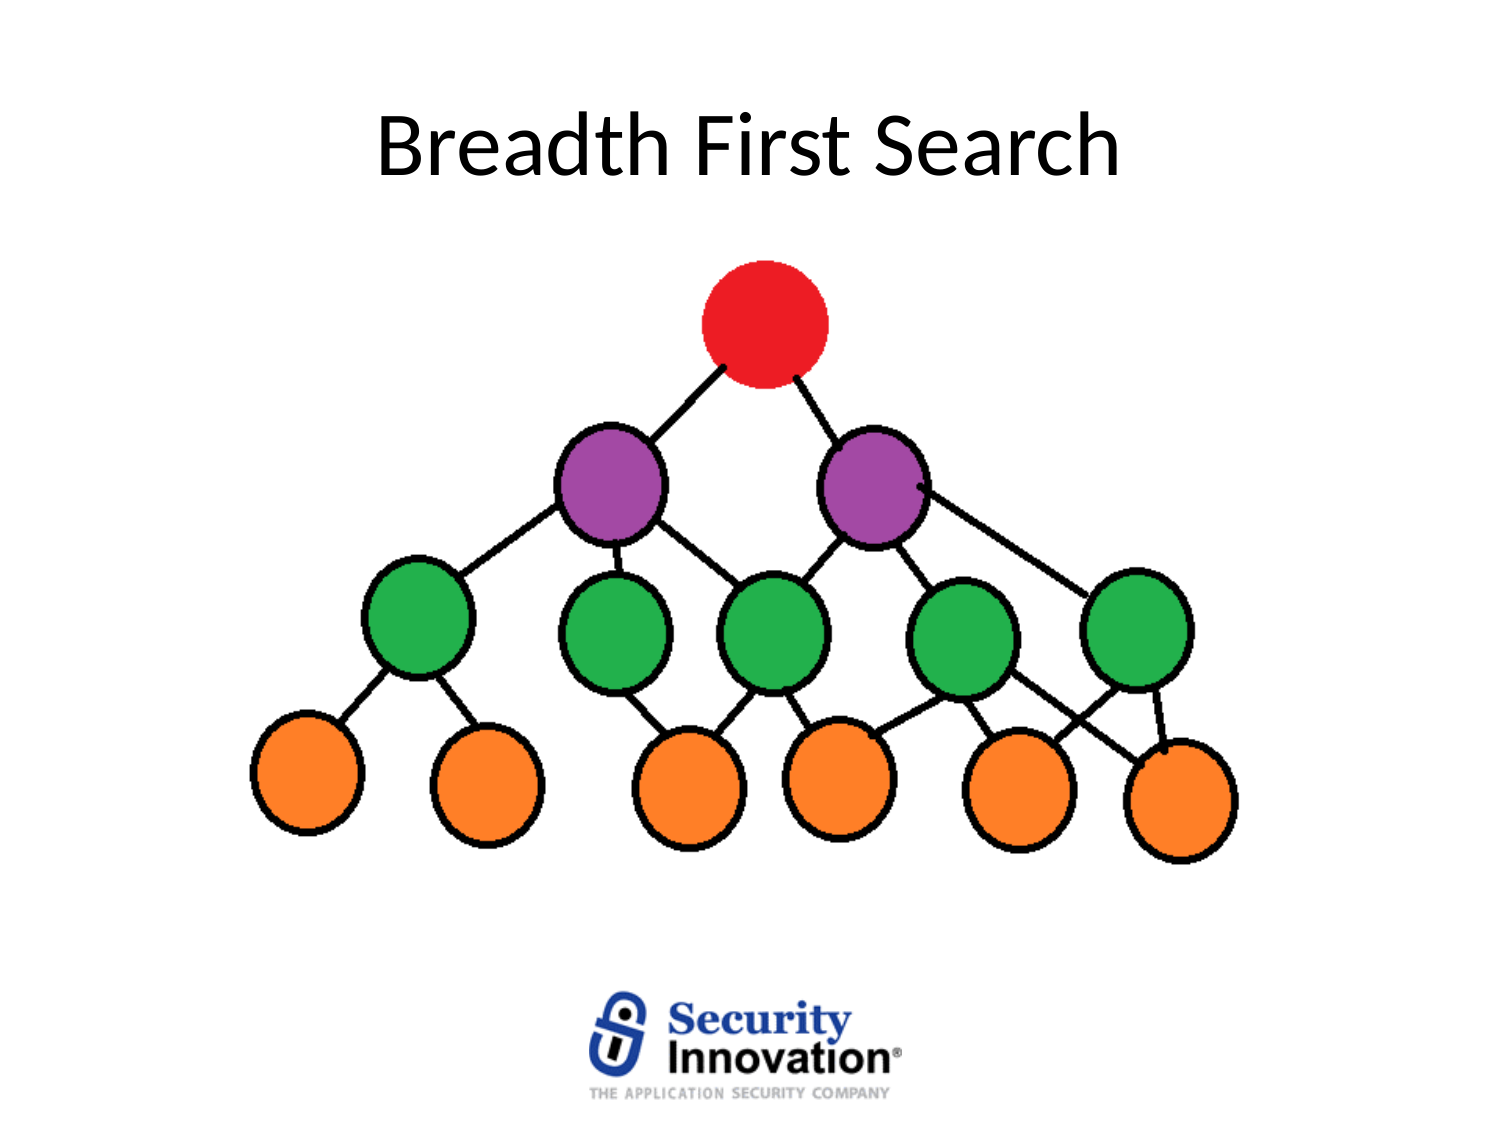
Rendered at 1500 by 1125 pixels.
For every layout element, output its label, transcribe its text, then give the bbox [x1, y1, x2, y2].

text_box Breadth First Search [74, 45, 1425, 233]
picture [589, 966, 902, 1122]
picture [239, 228, 1261, 897]
